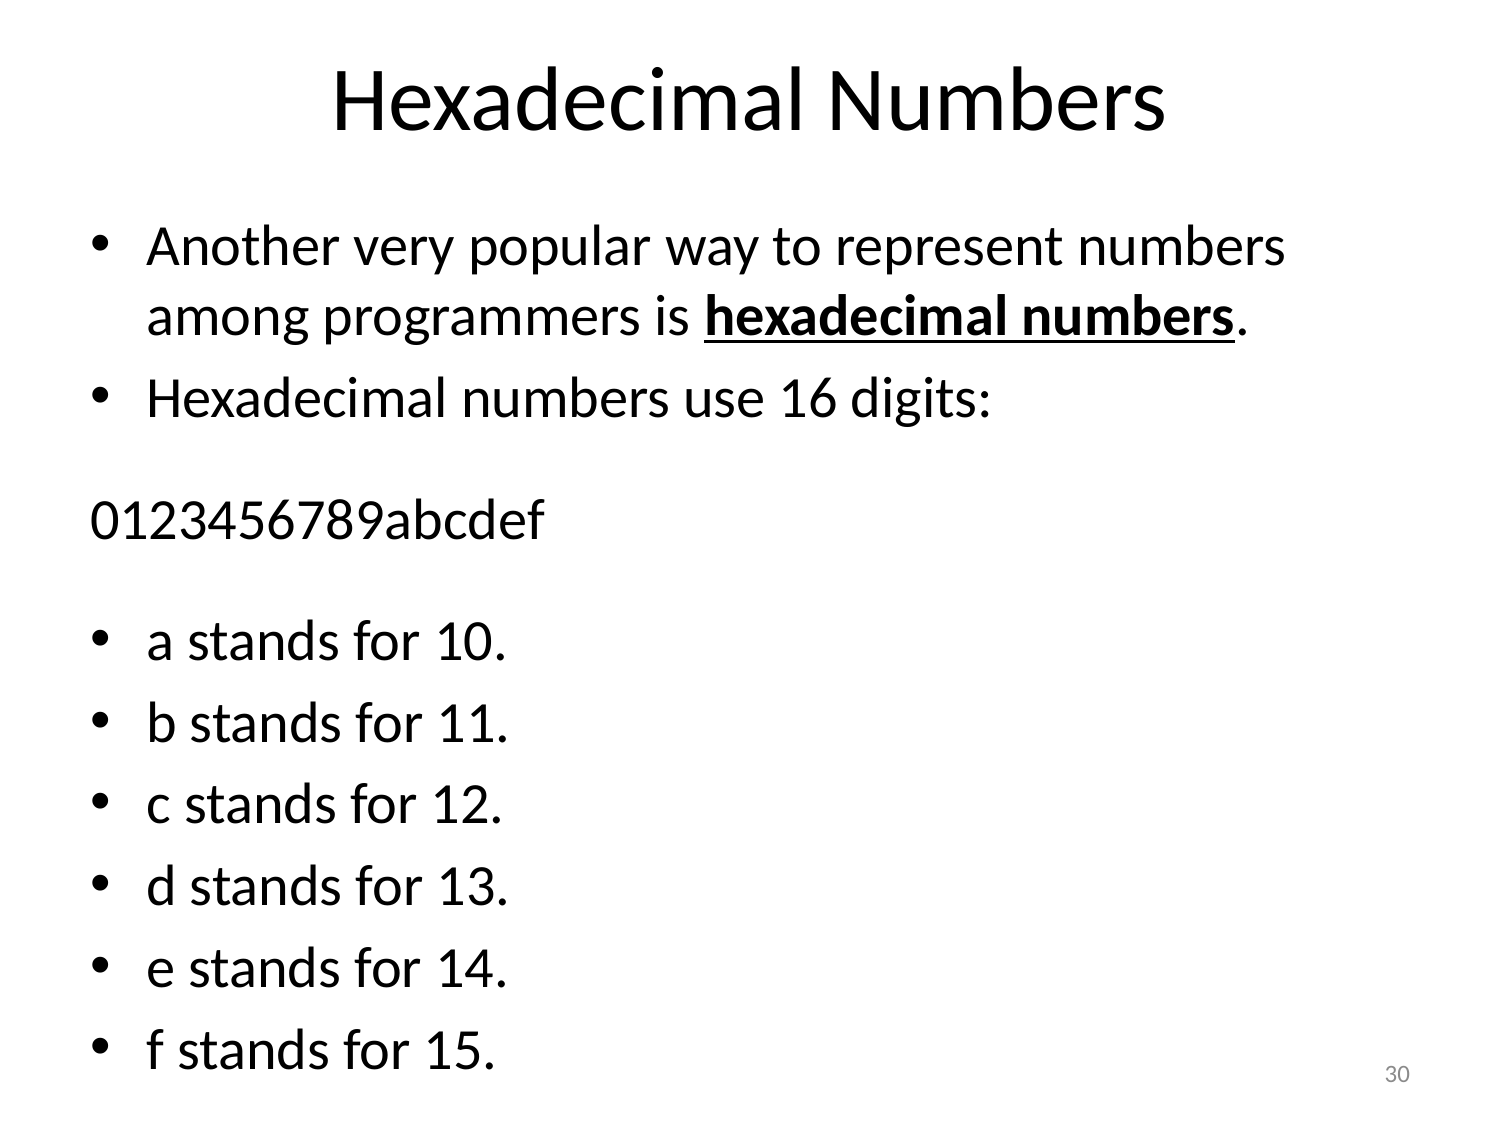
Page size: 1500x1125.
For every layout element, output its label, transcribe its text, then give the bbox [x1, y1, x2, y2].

title Hexadecimal Numbers [75, 12, 1425, 175]
slide_number 30 [1074, 1042, 1425, 1103]
list Another very popular way to represent numbers among programmers is hexadecimal numbers. Hexadecimal numbers use 16 digits: 0123456789abcdef a stands for 10. b stands for 11. c stands for 12. d stands for 13. e stands for 14. f stands for 15. [75, 200, 1425, 993]
